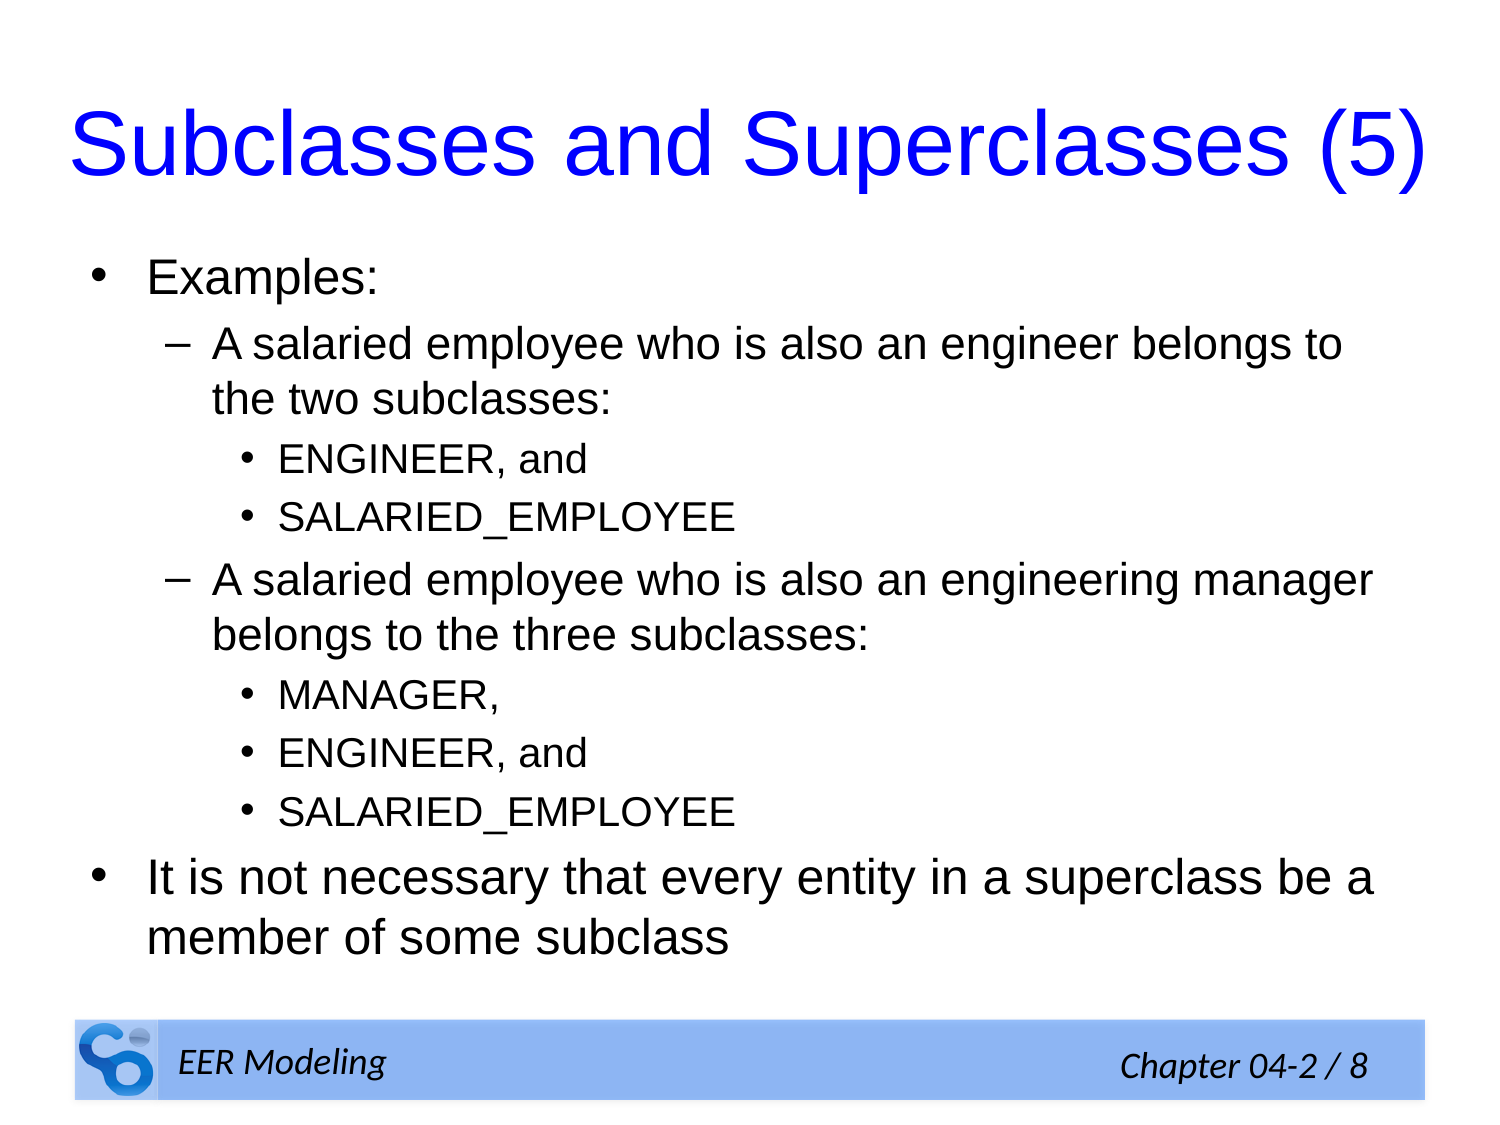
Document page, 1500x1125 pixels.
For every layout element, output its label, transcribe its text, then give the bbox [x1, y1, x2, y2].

list Examples: A salaried employee who is also an engineer belongs to the two subclasses: ENGINEER, and SALARIED_EMPLOYEE A salaried employee who is also an engineering manager belongs to the three subclasses: MANAGER, ENGINEER, and SALARIED_EMPLOYEE It is not necessary that every entity in a superclass be a member of some subclass [75, 236, 1425, 980]
title Subclasses and Superclasses (5) [37, 45, 1463, 233]
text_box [74, 1019, 1426, 1101]
